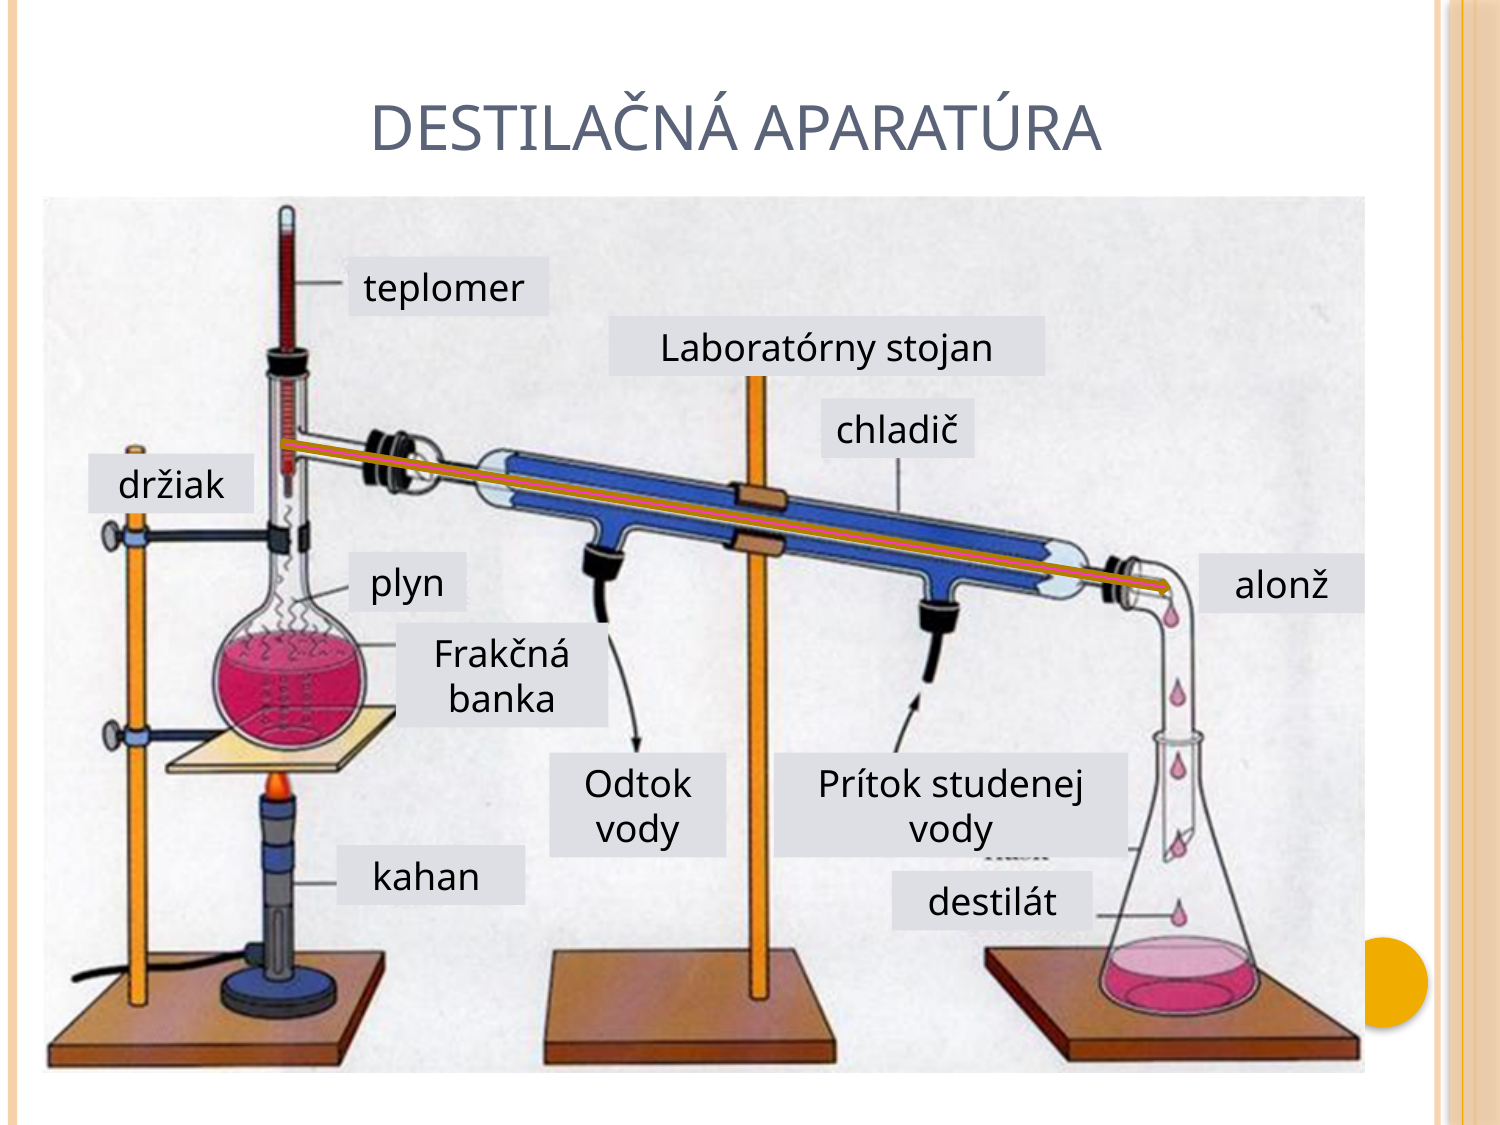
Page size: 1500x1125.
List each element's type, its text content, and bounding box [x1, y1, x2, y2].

title Destilačná aparatúra [123, 42, 1349, 171]
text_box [40, 195, 1366, 1074]
